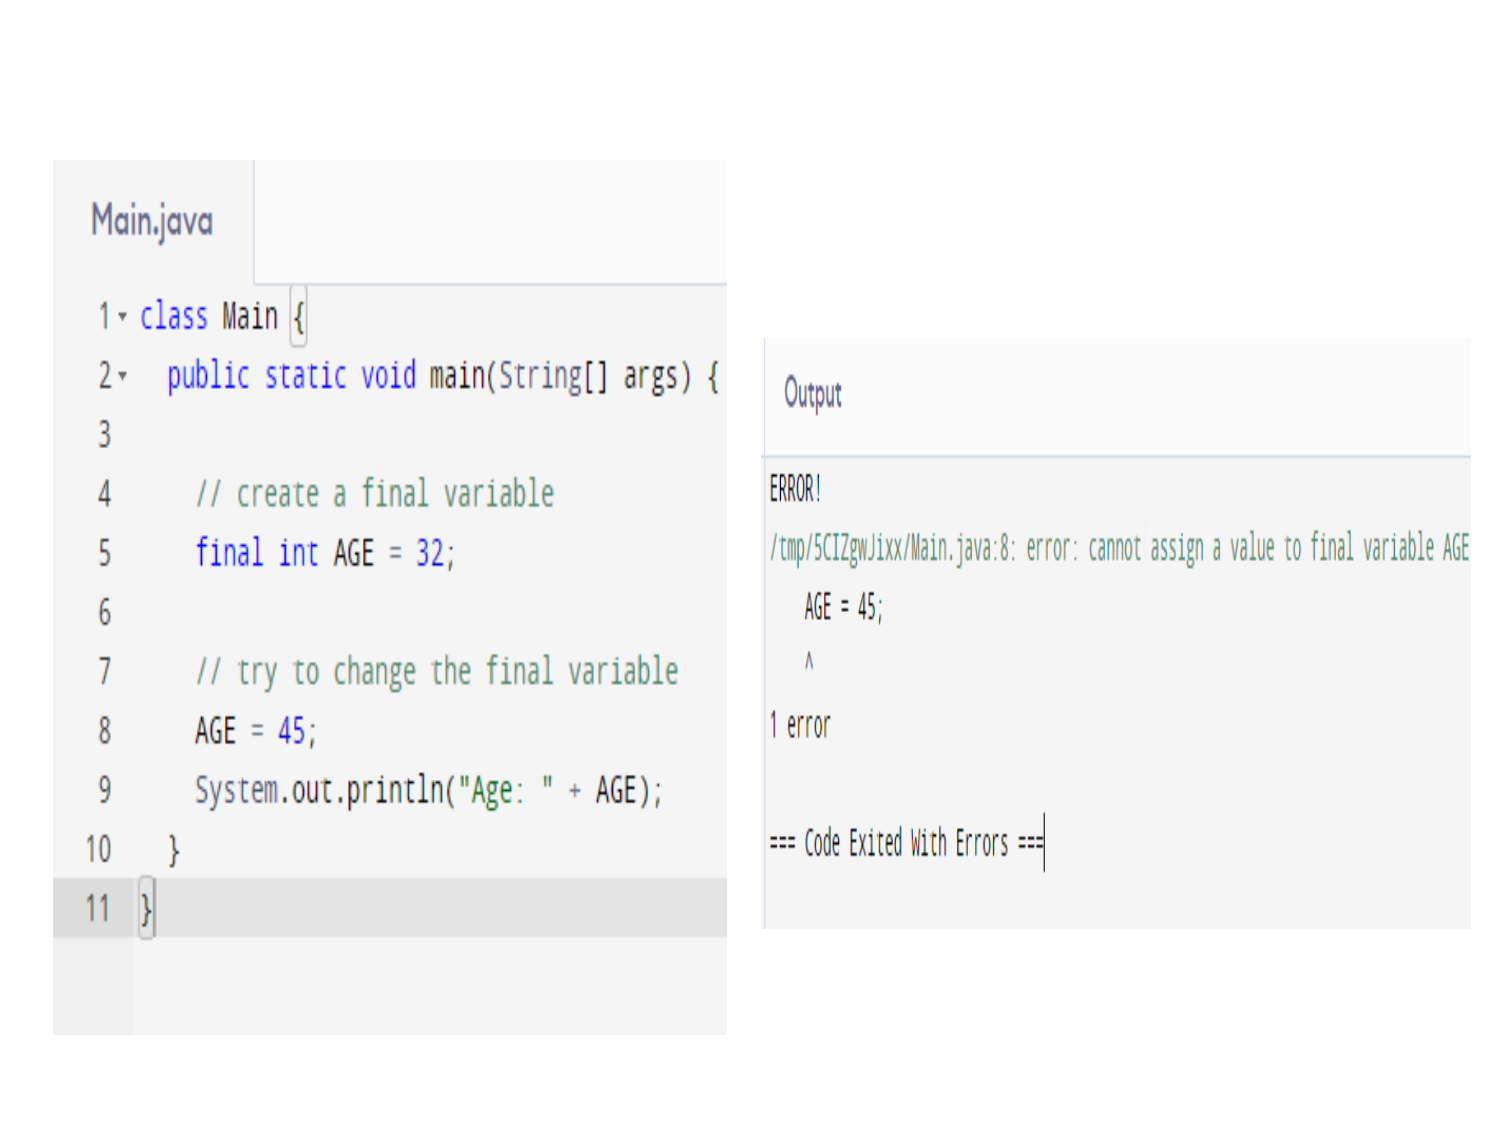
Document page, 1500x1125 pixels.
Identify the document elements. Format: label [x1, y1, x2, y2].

list [761, 337, 1471, 929]
list [52, 160, 727, 1036]
